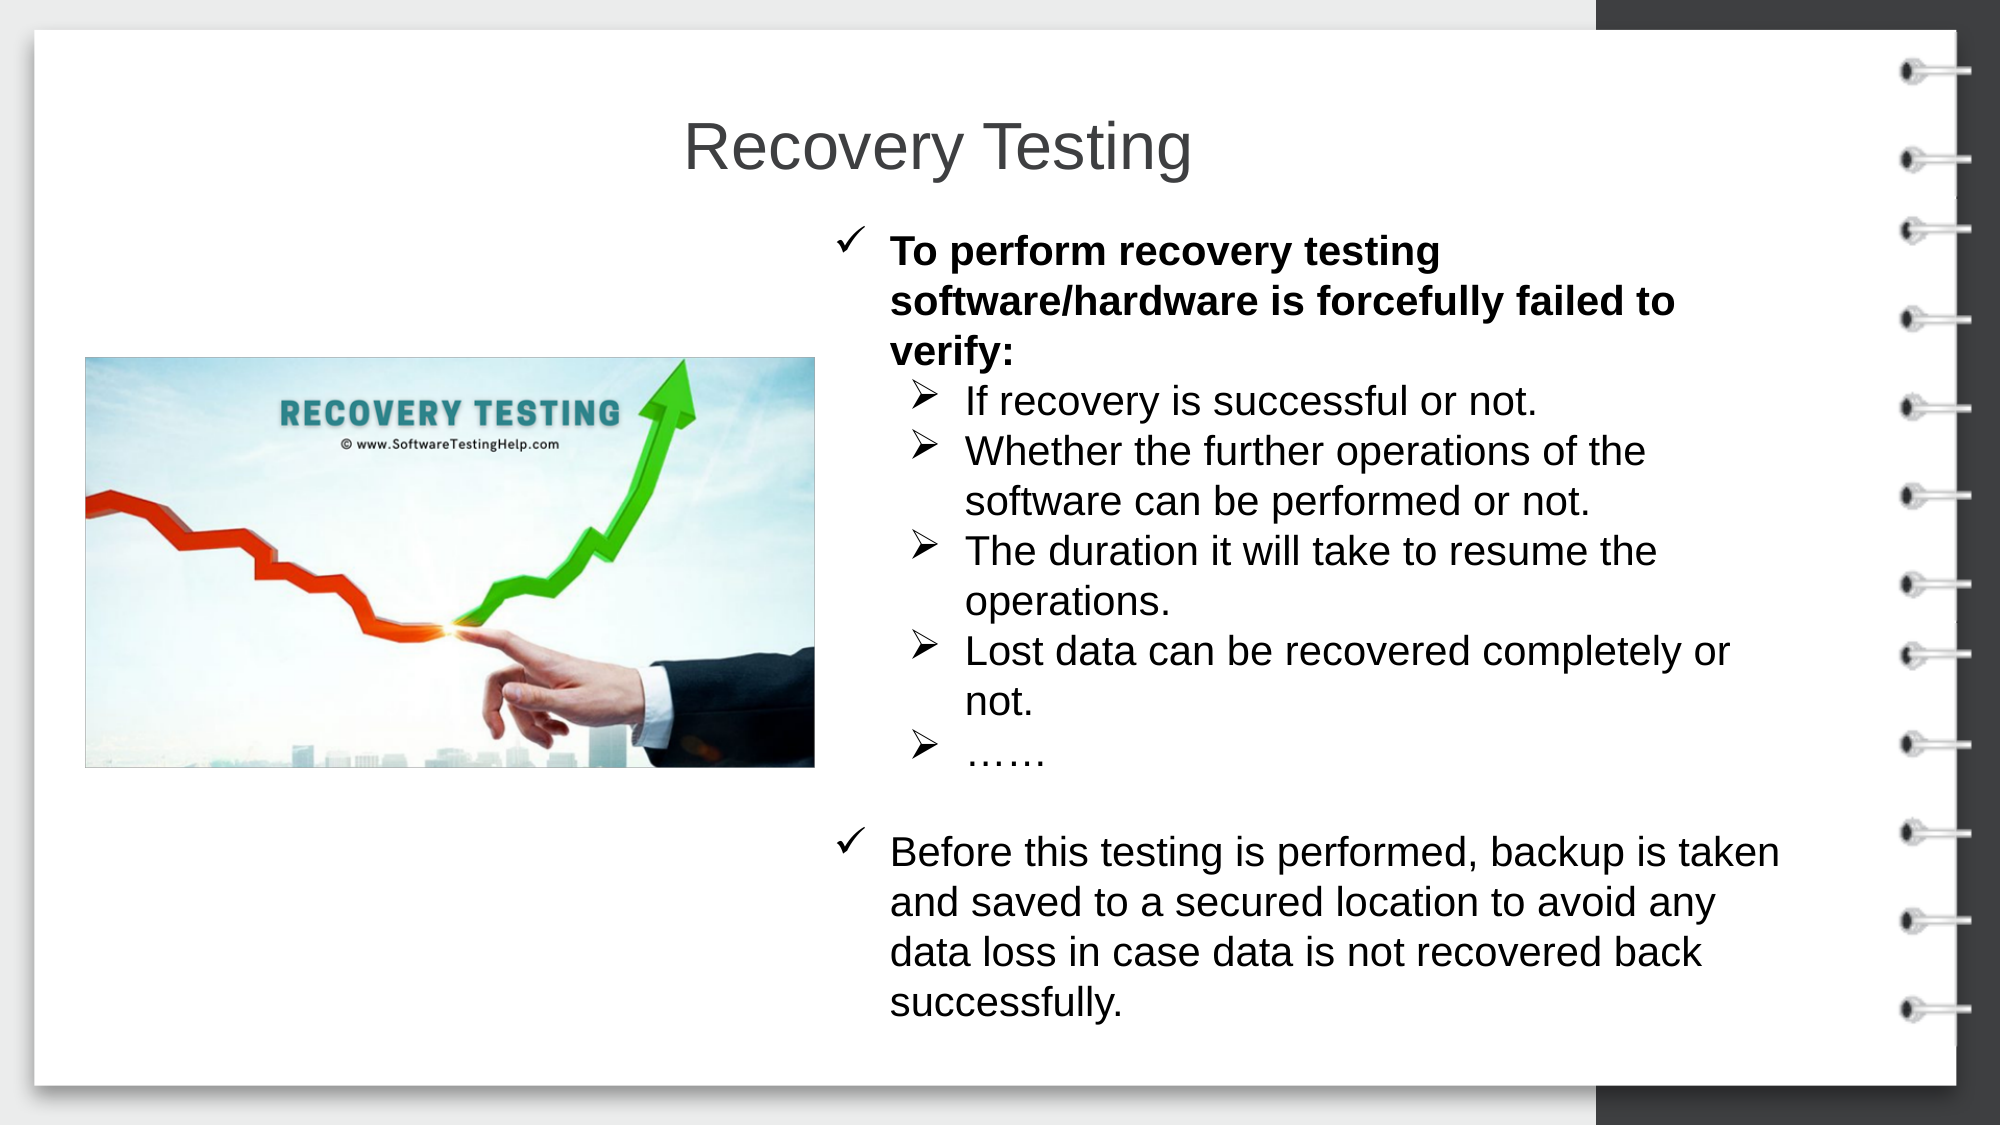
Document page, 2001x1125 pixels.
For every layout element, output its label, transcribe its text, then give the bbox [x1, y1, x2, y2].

picture [1892, 32, 1985, 1049]
picture [85, 357, 815, 768]
text_box Recovery Testing [491, 95, 1405, 190]
text_box To perform recovery testing software/hardware is forcefully failed to verify: If recovery is successful or not. Whether the further operations of the software can be performed or not. The duration it will take to resume the operations. Lost data can be recovered completely or not. …… Before this testing is performed, backup is taken and saved to a secured location to avoid any data loss in case data is not recovered back successfully. [818, 216, 1811, 1082]
